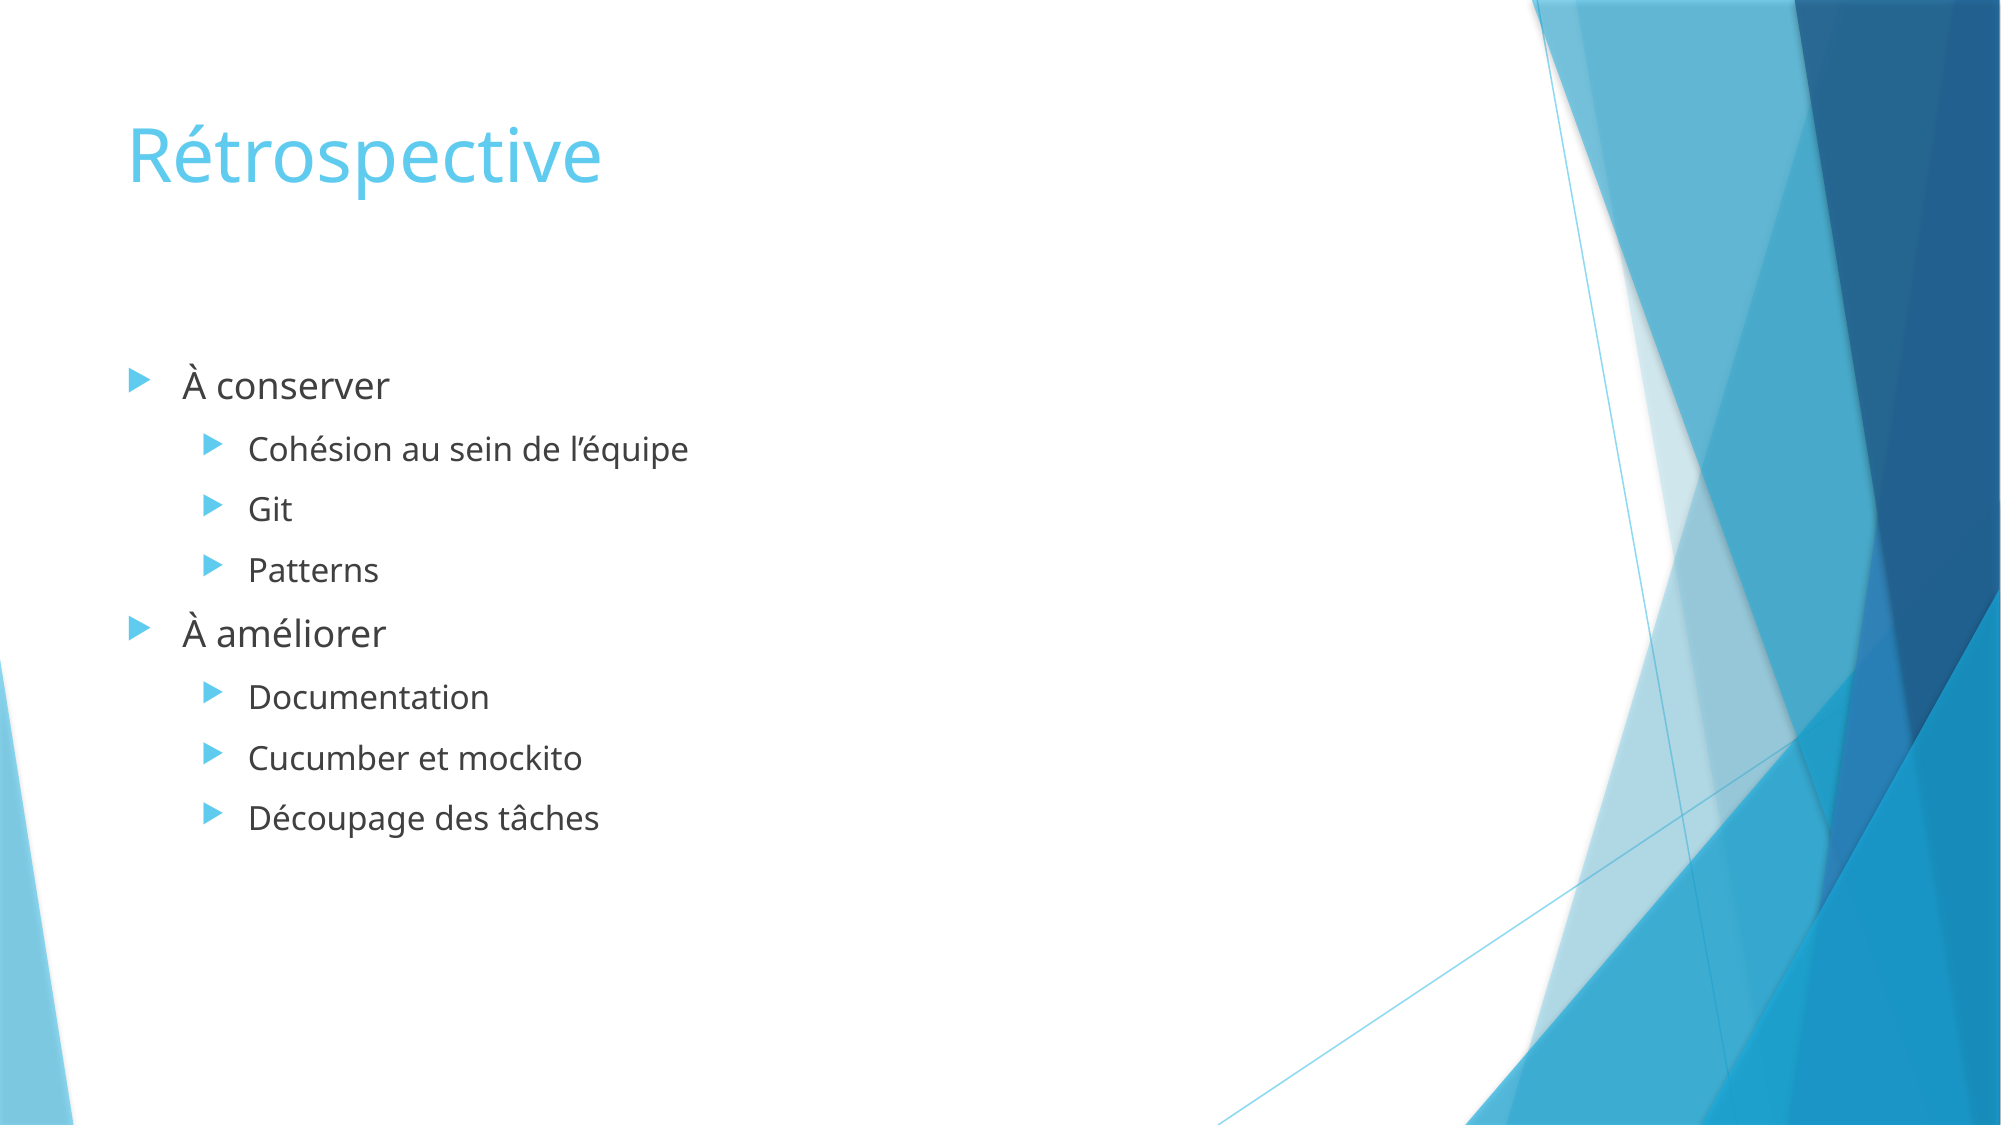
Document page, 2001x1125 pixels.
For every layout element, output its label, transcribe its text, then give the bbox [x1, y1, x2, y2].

list À conserver Cohésion au sein de l’équipe Git Patterns À améliorer Documentation Cucumber et mockito Découpage des tâches [111, 354, 1522, 992]
title Rétrospective [111, 99, 1522, 317]
